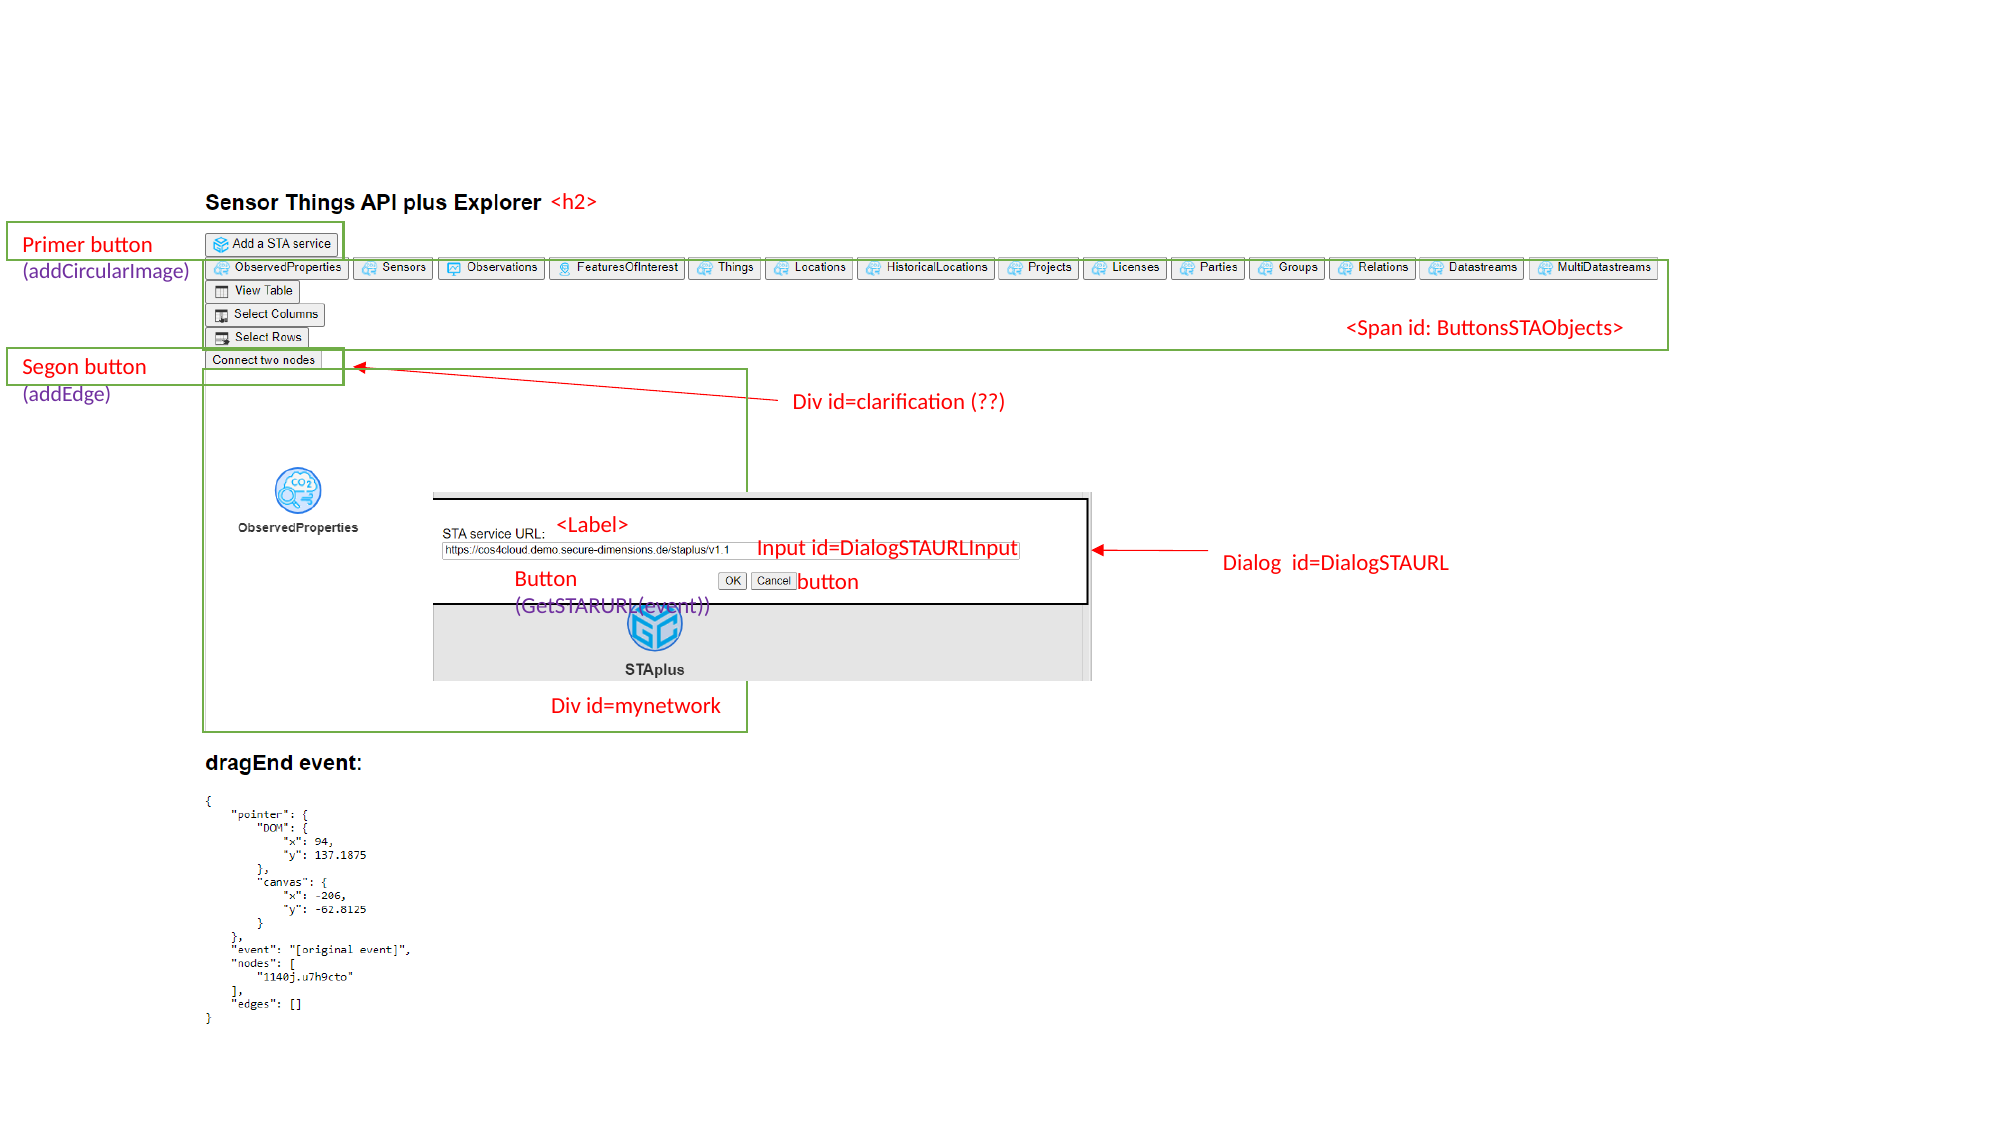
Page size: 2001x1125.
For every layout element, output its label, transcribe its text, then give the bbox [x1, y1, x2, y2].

text_box Segon button (addEdge) [7, 386, 202, 413]
picture [203, 174, 1840, 1045]
text_box Primer button (addCircularImage) [7, 261, 202, 291]
text_box [6, 347, 203, 386]
text_box [6, 221, 203, 261]
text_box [353, 366, 778, 401]
